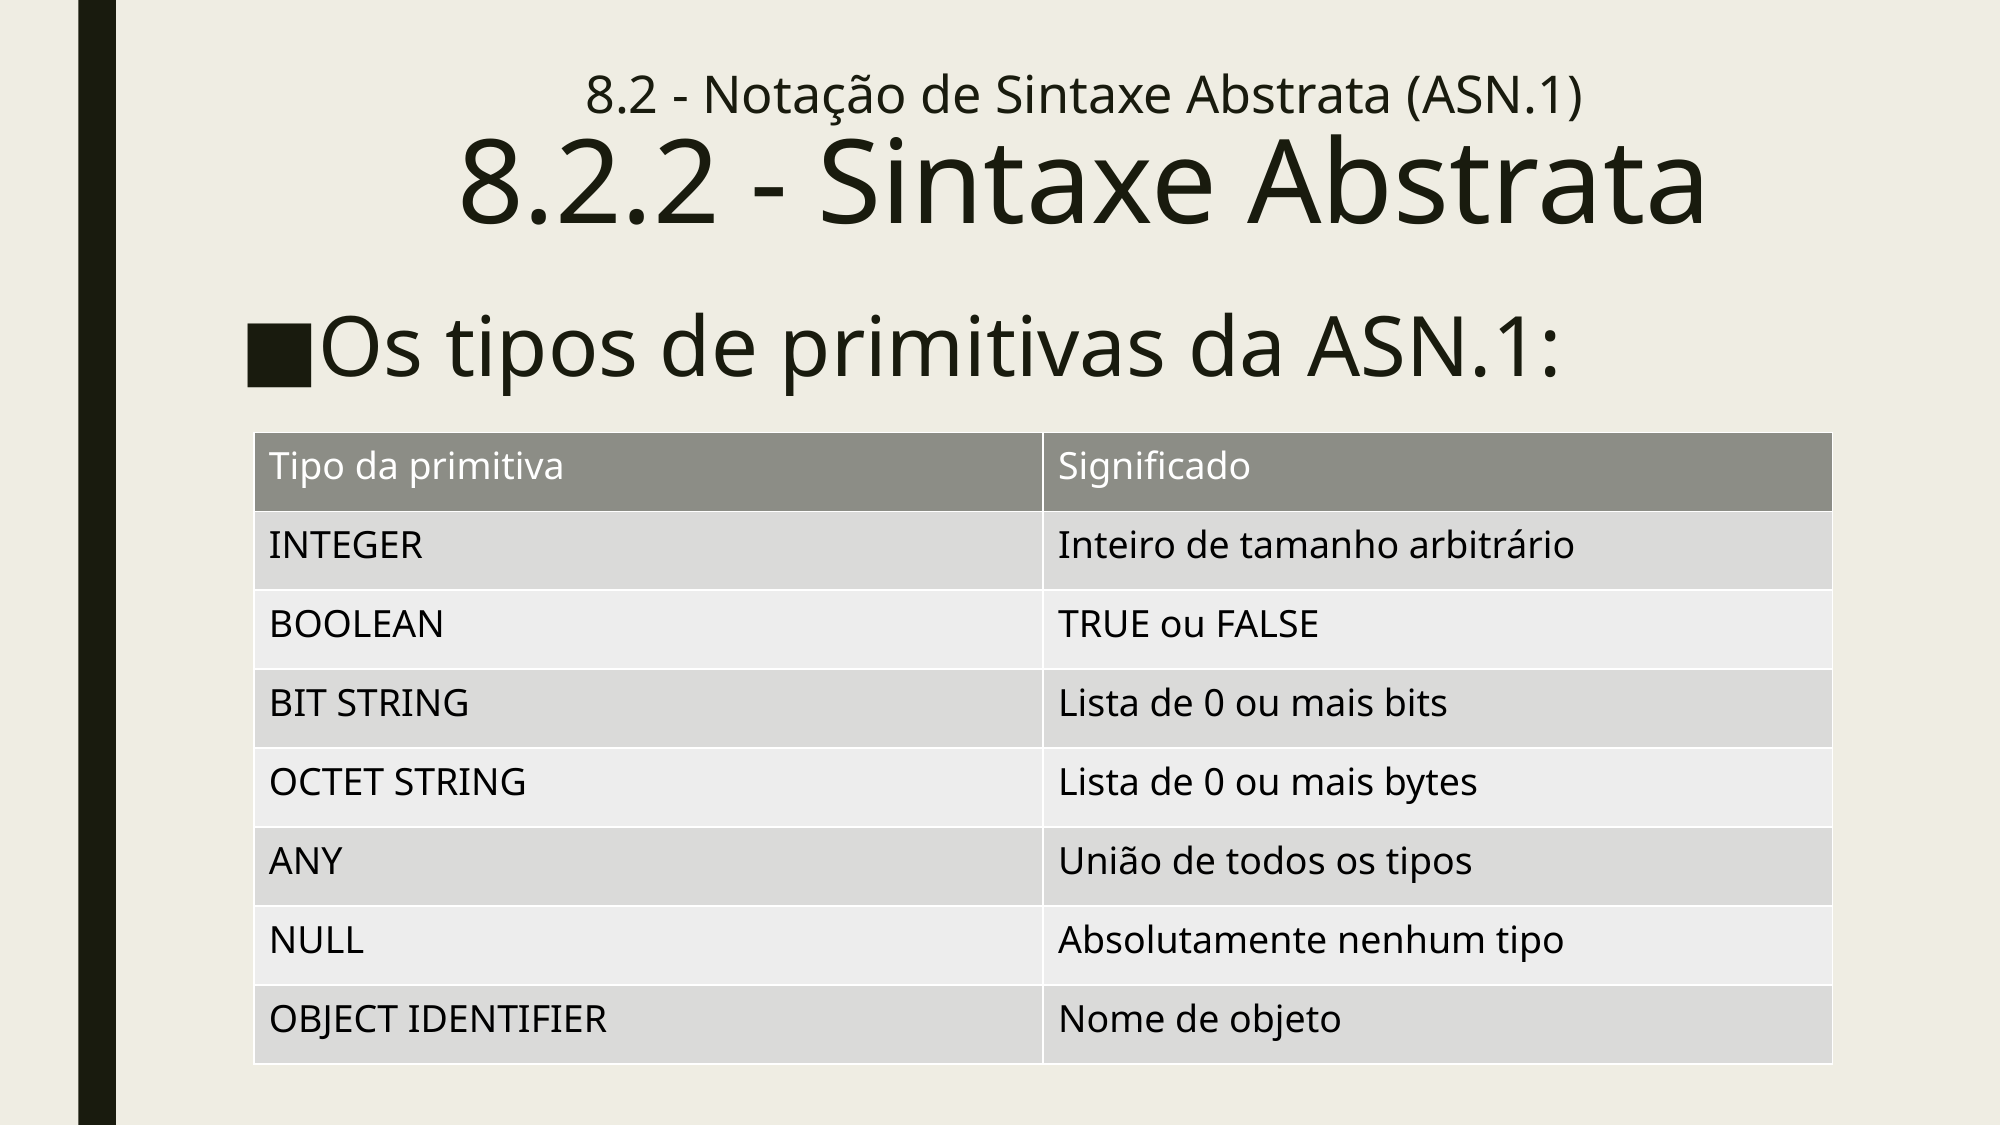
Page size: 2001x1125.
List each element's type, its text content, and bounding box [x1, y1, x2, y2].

table_cell BIT STRING [255, 670, 1042, 747]
table_cell Lista de 0 ou mais bits [1044, 670, 1832, 747]
table_cell OCTET STRING [255, 749, 1042, 826]
table_header Tipo da primitiva [255, 433, 1042, 511]
title 8.2 - Notação de Sintaxe Abstrata (ASN.1) 8.2.2 - Sintaxe Abstrata [225, 61, 1944, 257]
table_header Significado [1044, 433, 1832, 511]
table_cell Inteiro de tamanho arbitrário [1044, 512, 1832, 589]
table_cell BOOLEAN [255, 591, 1042, 668]
table_cell Lista de 0 ou mais bytes [1044, 749, 1832, 826]
table_cell OBJECT IDENTIFIER [255, 986, 1042, 1063]
table_cell TRUE ou FALSE [1044, 591, 1832, 668]
table_cell Nome de objeto [1044, 986, 1832, 1063]
table_cell Absolutamente nenhum tipo [1044, 907, 1832, 984]
table_cell INTEGER [255, 512, 1042, 589]
table_cell União de todos os tipos [1044, 828, 1832, 905]
table_cell ANY [255, 828, 1042, 905]
table_cell NULL [255, 907, 1042, 984]
list Os tipos de primitivas da ASN.1: [225, 293, 1944, 414]
